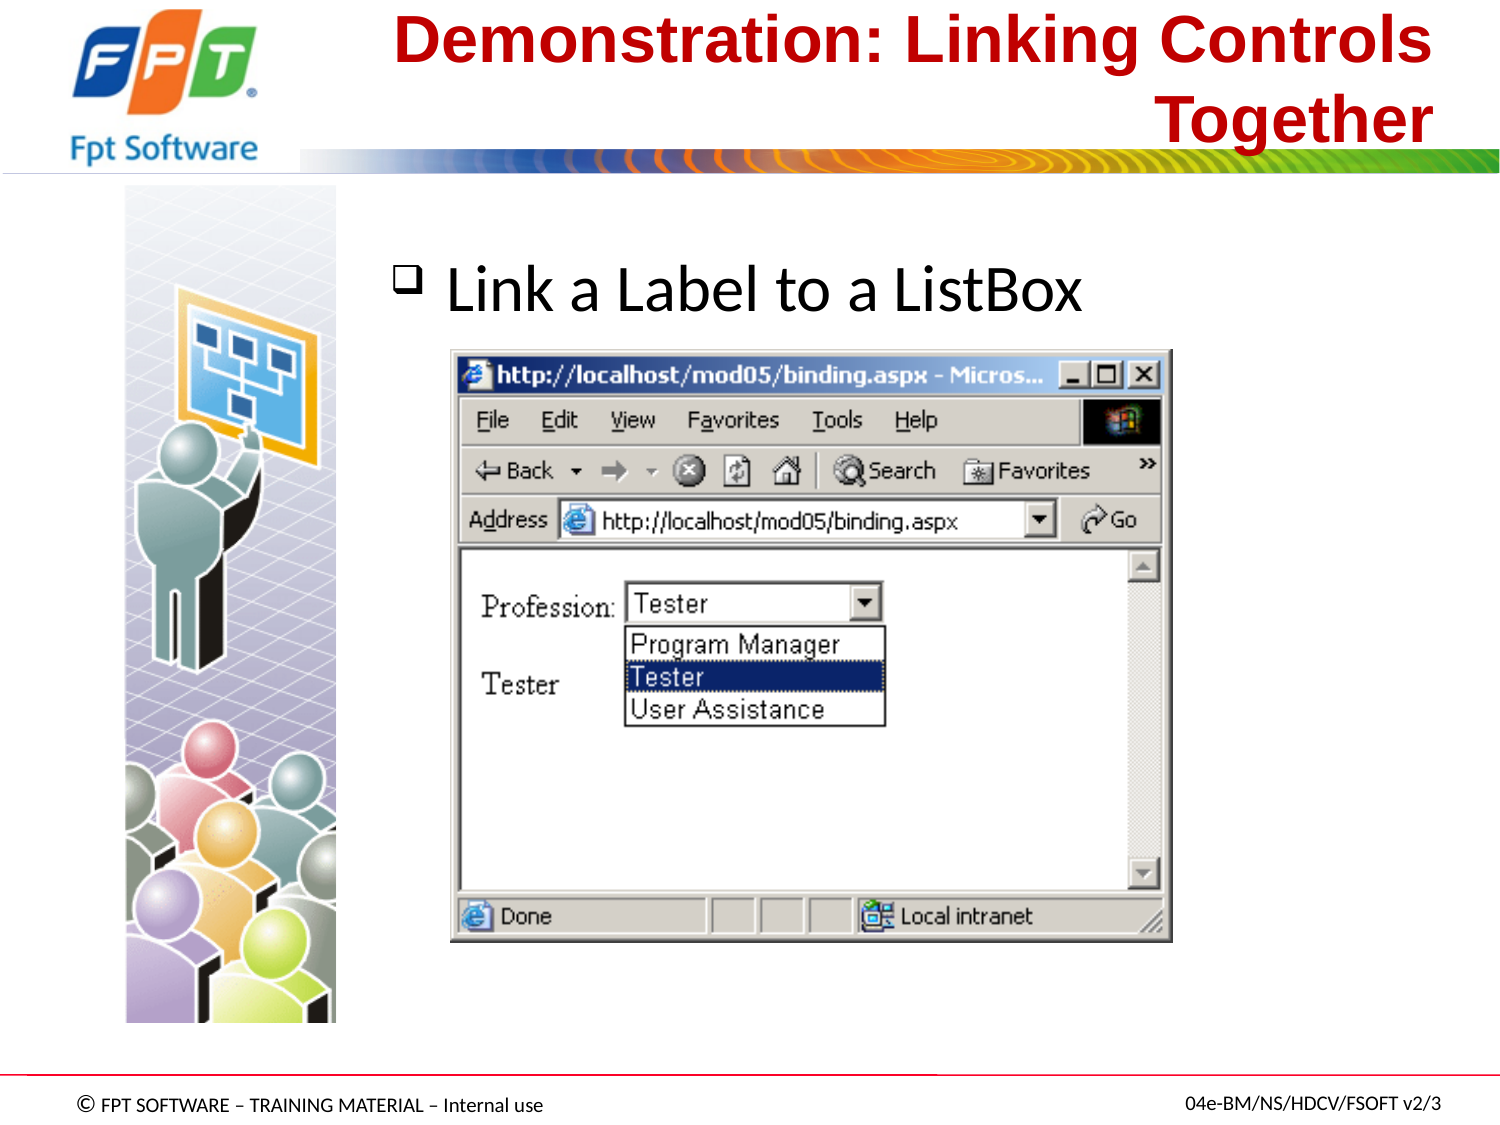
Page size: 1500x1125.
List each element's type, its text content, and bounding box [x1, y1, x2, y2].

title Demonstration: Linking Controls Together [105, 24, 1450, 164]
picture [0, 8, 1500, 1024]
picture [449, 349, 1173, 943]
list Link a Label to a ListBox [374, 236, 1302, 985]
